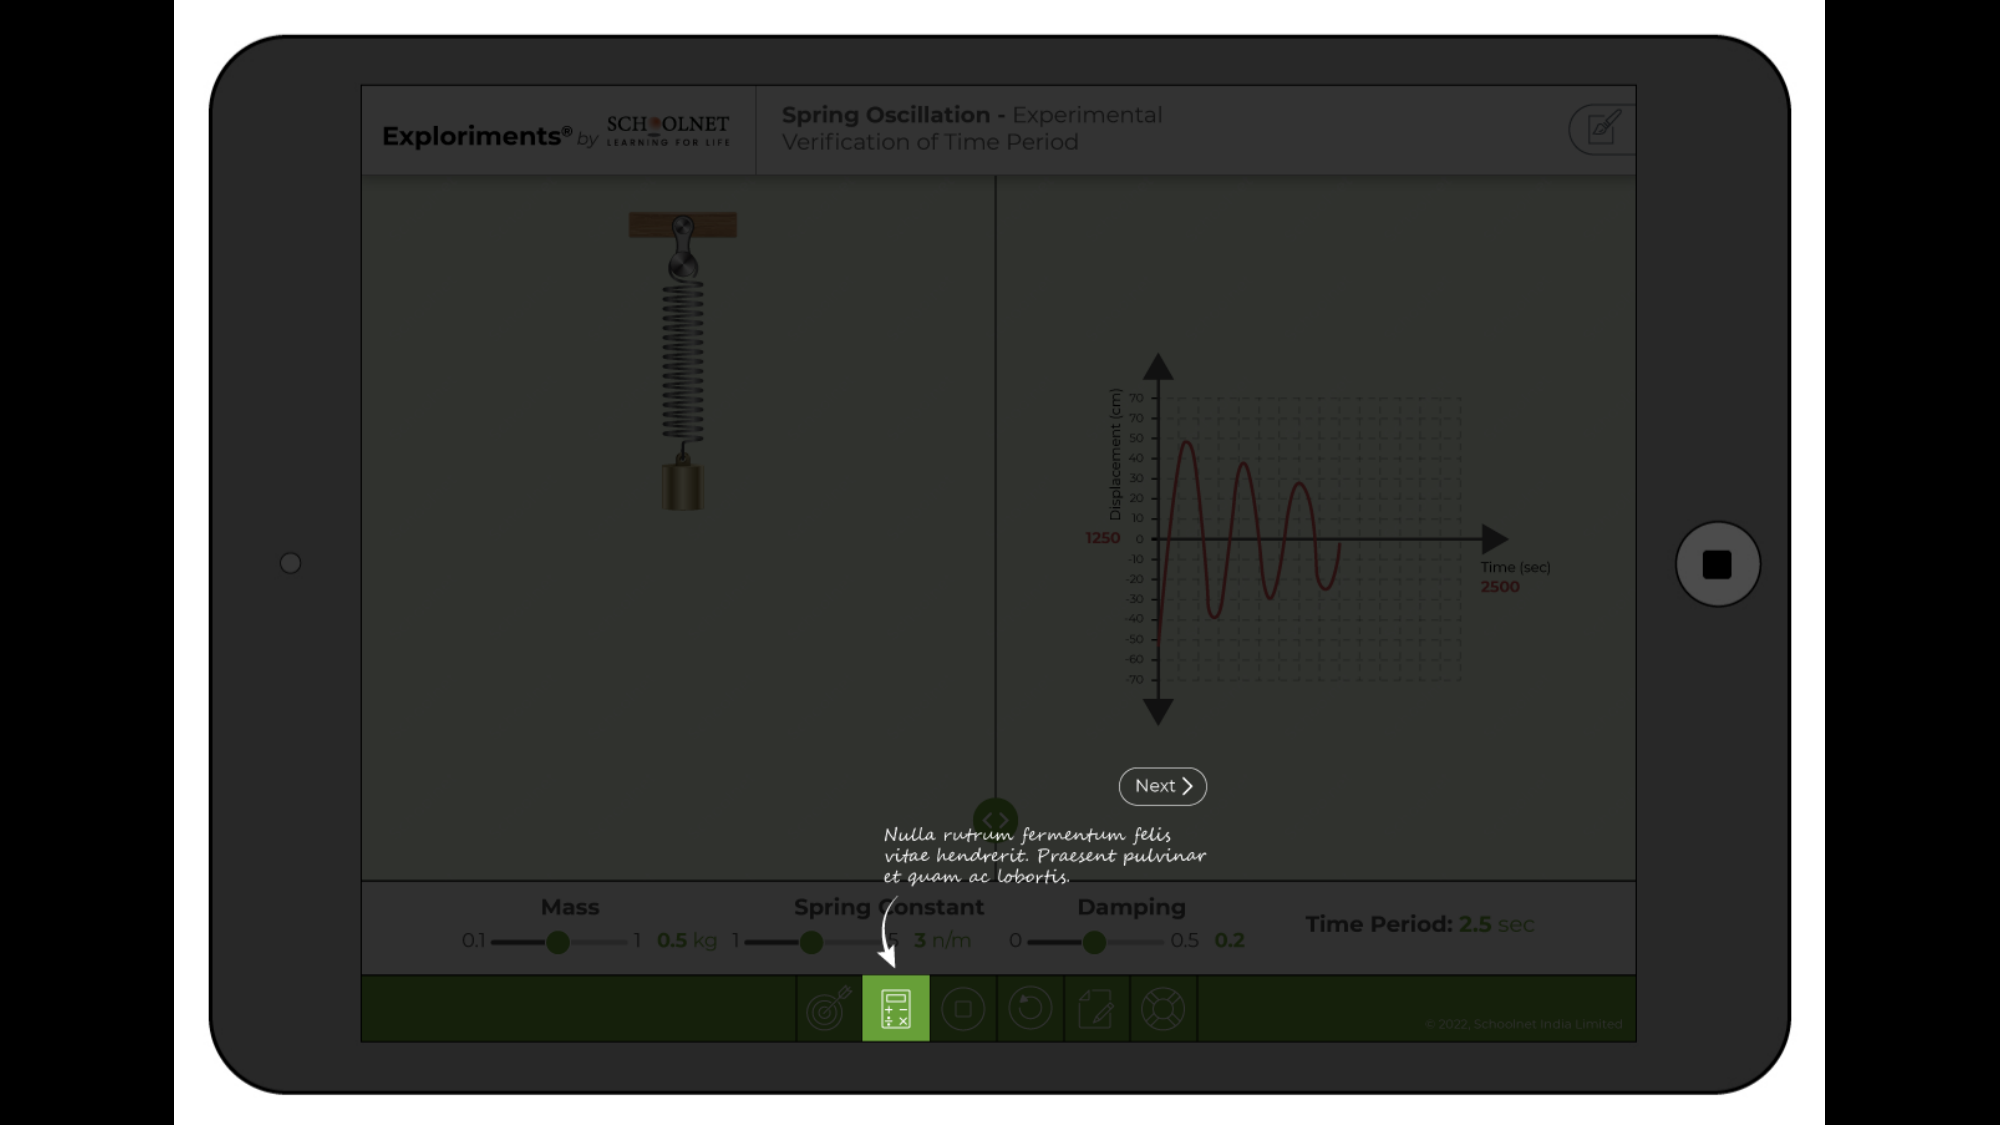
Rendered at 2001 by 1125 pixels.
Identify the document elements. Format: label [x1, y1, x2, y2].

picture [174, 0, 1825, 1125]
